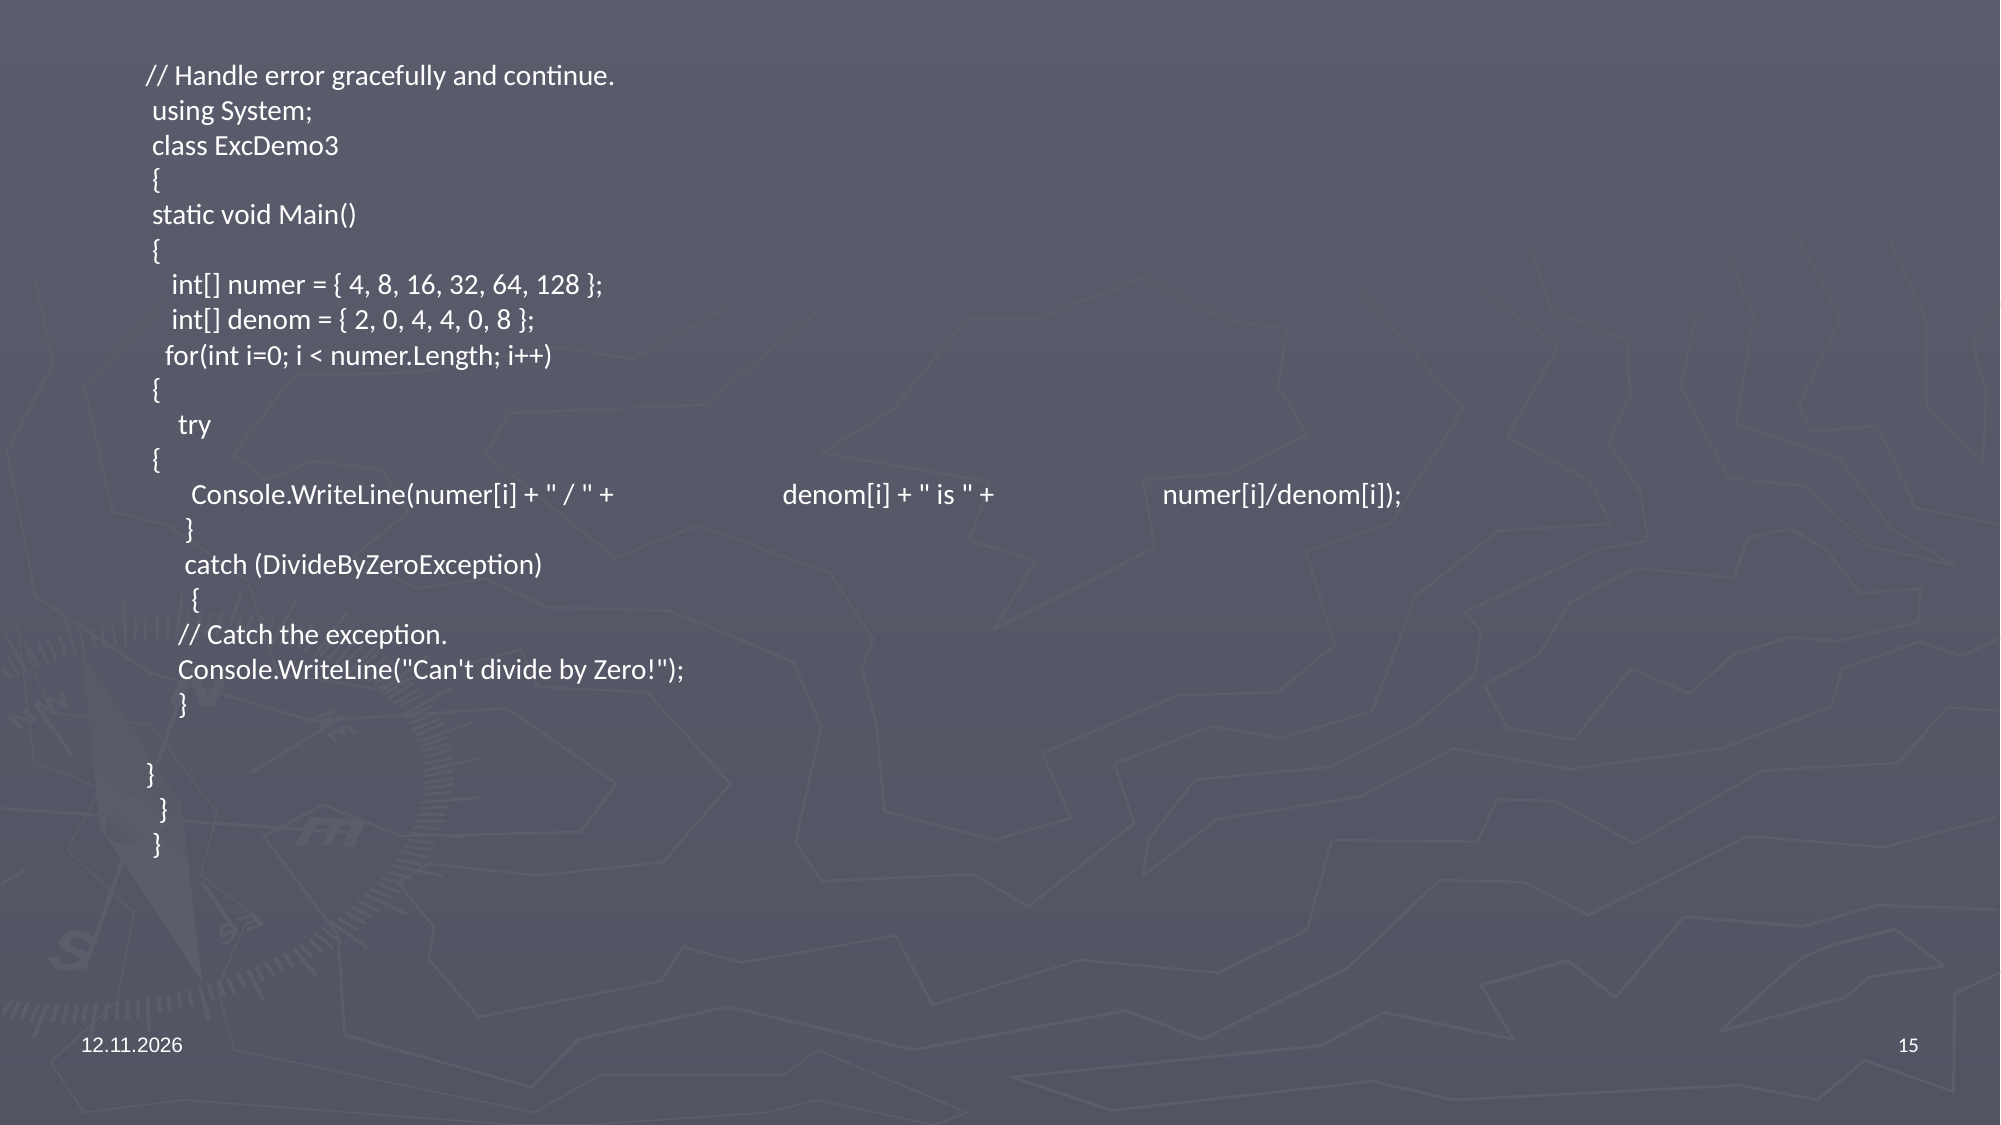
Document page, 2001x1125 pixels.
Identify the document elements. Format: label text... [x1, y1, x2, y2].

slide_number 15 [1433, 1024, 1935, 1103]
text_box // Handle error gracefully and continue. using System; class ExcDemo3 { static void Main() { int[] numer = { 4, 8, 16, 32, 64, 128 }; int[] denom = { 2, 0, 4, 4, 0, 8 }; for(int i=0; i < numer.Length; i++) { try { Console.WriteLine(numer[i] + " / " + denom[i] + " is " + numer[i]/denom[i]); } catch (DivideByZeroException) { // Catch the exception. Console.WriteLine("Can't divide by Zero!"); } } } } [130, 48, 1831, 868]
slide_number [65, 1024, 567, 1103]
